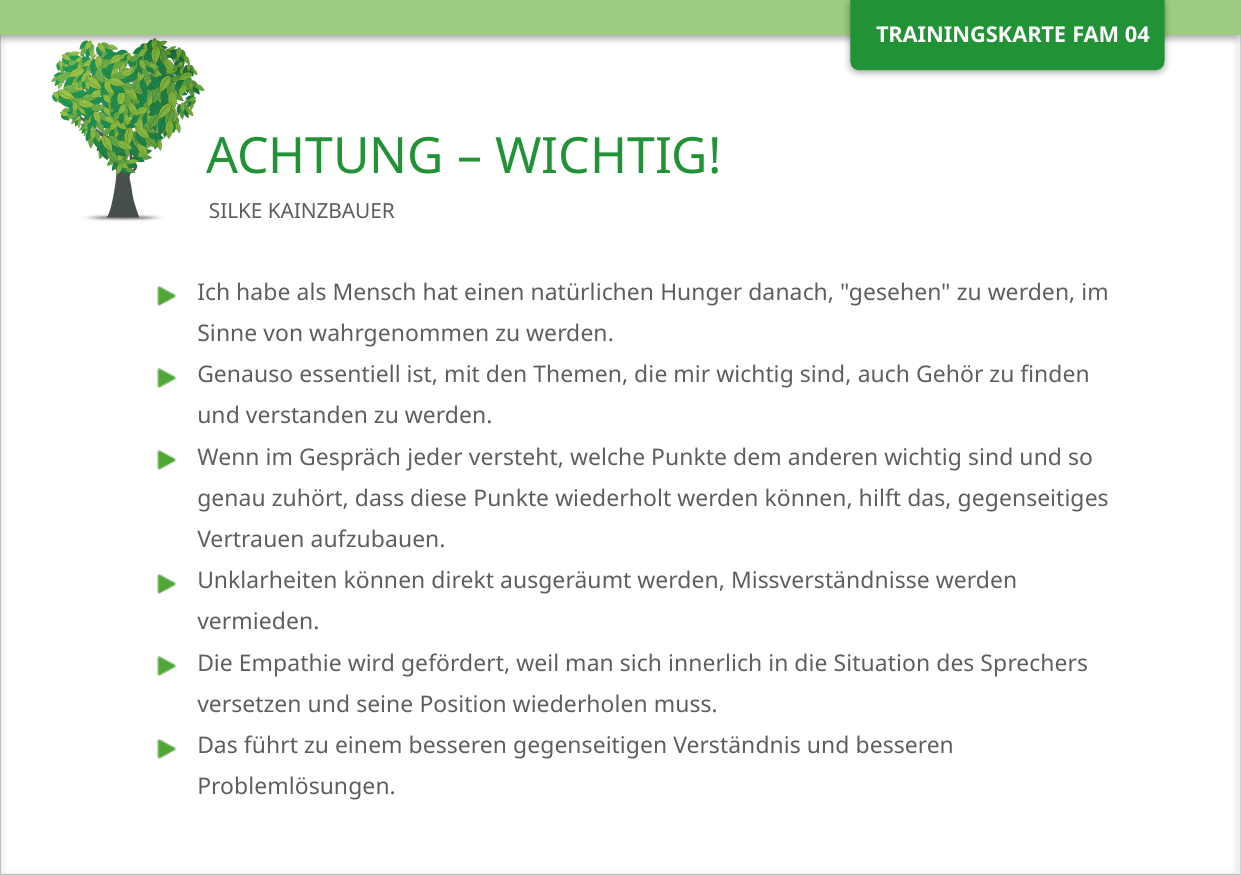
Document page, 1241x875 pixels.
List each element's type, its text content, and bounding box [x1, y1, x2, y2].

picture [154, 439, 182, 472]
picture [154, 728, 182, 761]
list Ich habe als Mensch hat einen natürlichen Hunger danach, "gesehen" zu werden, im Sinne von wahrgenommen zu werden. Genauso essentiell ist, mit den Themen, die mir wichtig sind, auch Gehör zu finden und verstanden zu werden. Wenn im Gespräch jeder versteht, welche Punkte dem anderen wichtig sind und so genau zuhört, dass diese Punkte wiederholt werden können, hilft das, gegenseitiges Vertrauen aufzubauen. Unklarheiten können direkt ausgeräumt werden, Missverständnisse werden vermieden. Die Empathie wird gefördert, weil man sich innerlich in die Situation des Sprechers versetzen und seine Position wiederholen muss. Das führt zu einem besseren gegenseitigen Verständnis und besseren Problemlösungen. [140, 257, 1128, 772]
picture [154, 357, 182, 390]
picture [34, 35, 212, 237]
picture [154, 645, 182, 678]
picture [154, 563, 182, 596]
title Achtung – wichtig! [191, 115, 1170, 192]
subtitle Silke Kainzbauer [195, 178, 1065, 256]
picture [154, 275, 182, 308]
